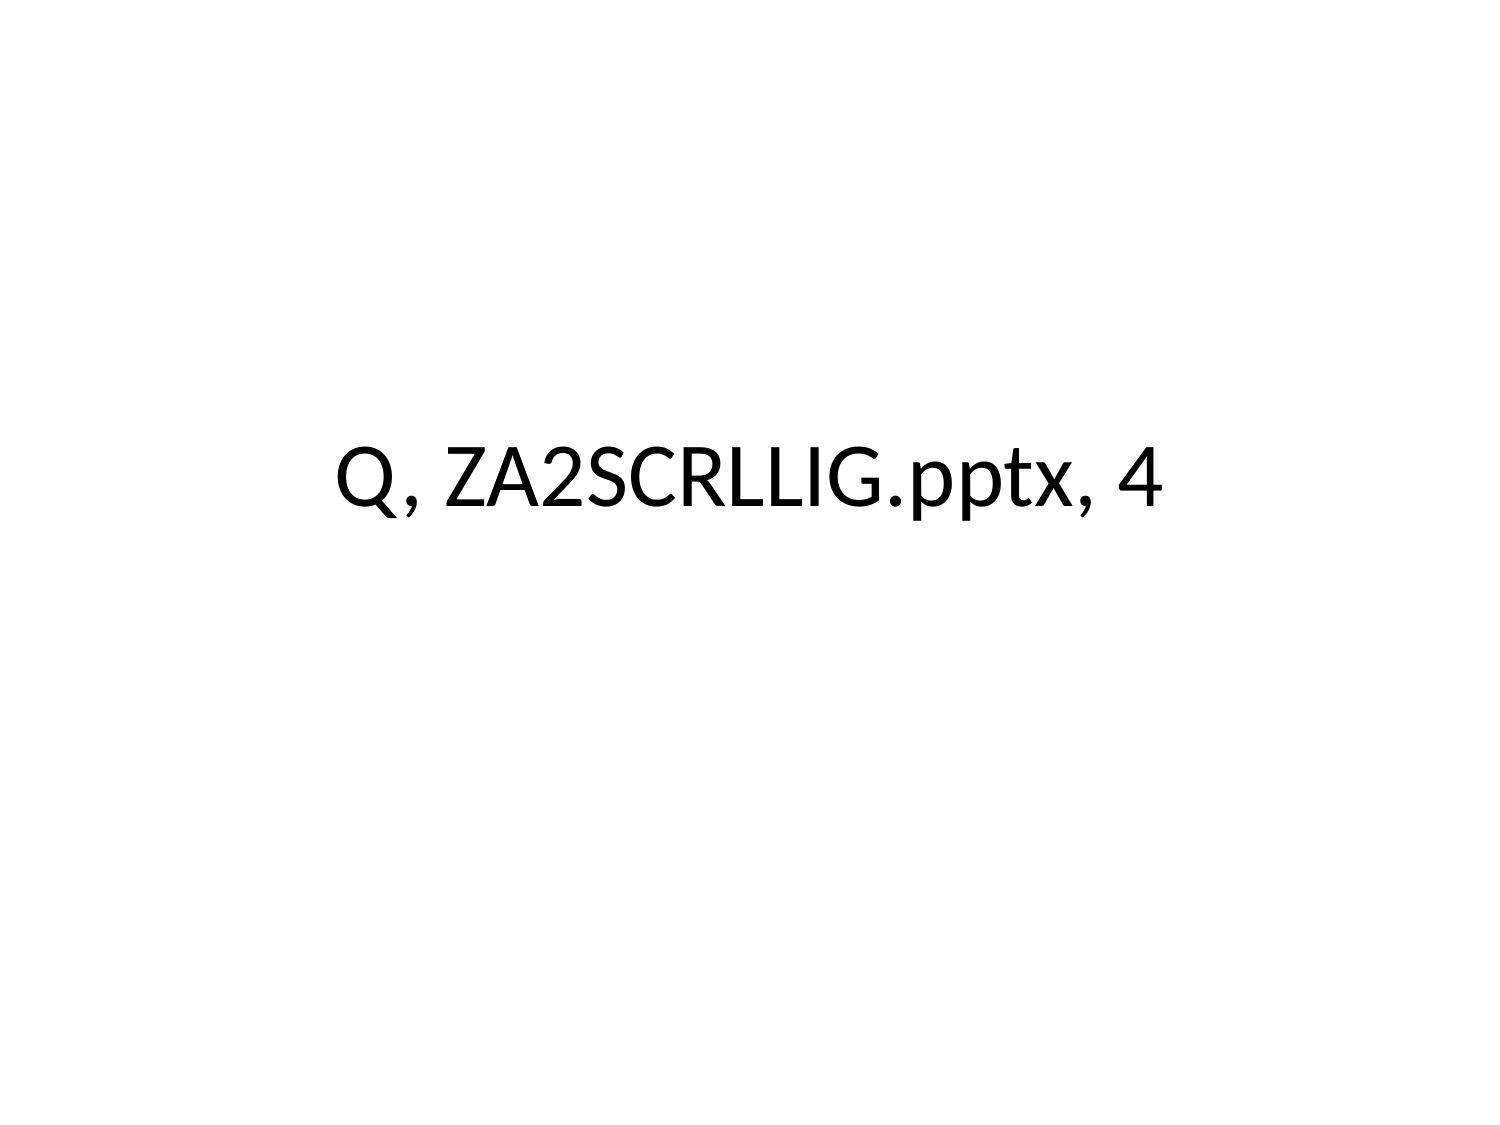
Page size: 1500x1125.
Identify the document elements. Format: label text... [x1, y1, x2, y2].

title Q, ZA2SCRLLIG.pptx, 4 [112, 349, 1388, 591]
